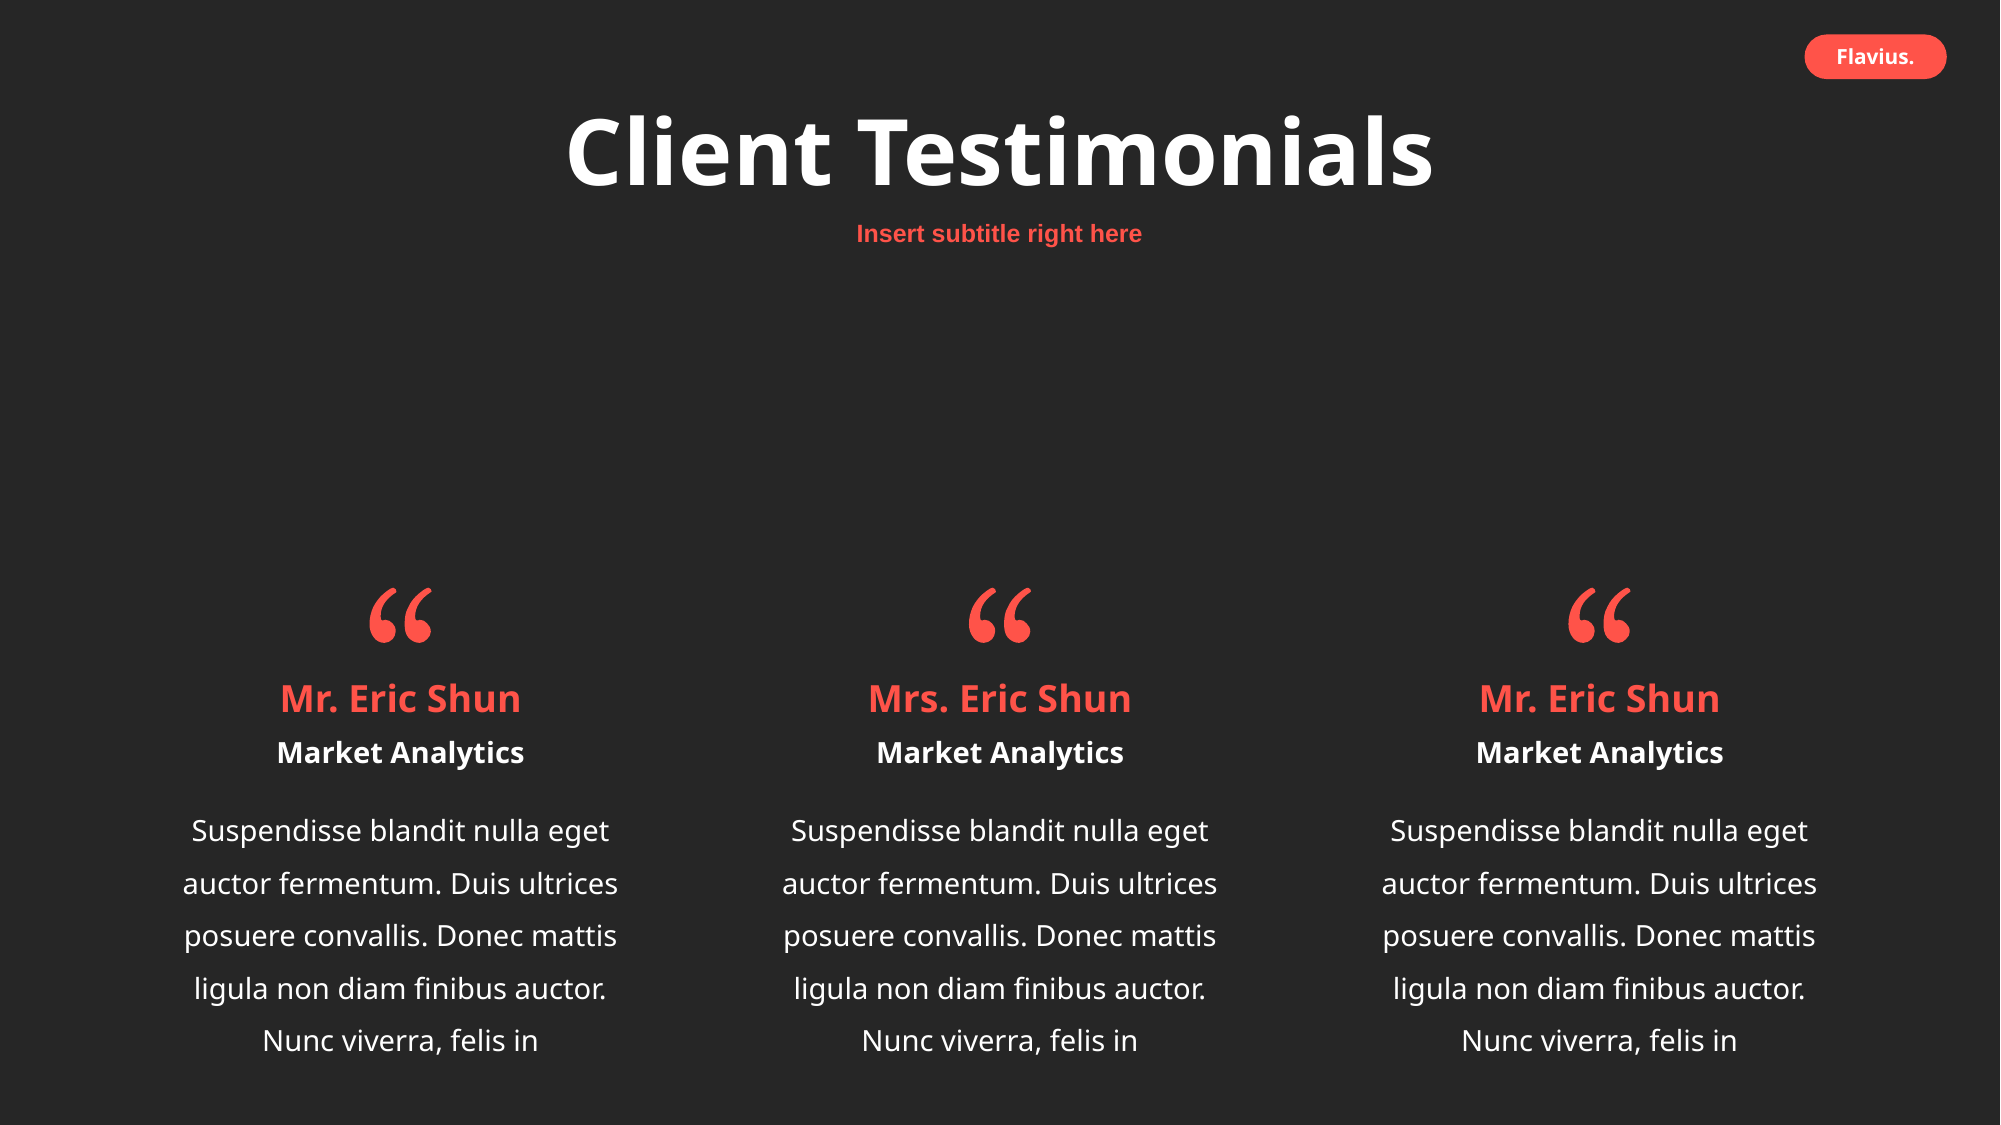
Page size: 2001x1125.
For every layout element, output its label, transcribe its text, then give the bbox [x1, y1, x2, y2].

text_box Suspendisse blandit nulla eget auctor fermentum. Duis ultrices posuere convallis. Donec mattis ligula non diam finibus auctor. Nunc viverra, felis in [141, 787, 660, 1065]
text_box Mr. Eric Shun [218, 667, 583, 728]
text_box Mr. Eric Shun [1417, 667, 1782, 728]
text_box [1004, 619, 1031, 643]
text_box Suspendisse blandit nulla eget auctor fermentum. Duis ultrices posuere convallis. Donec mattis ligula non diam finibus auctor. Nunc viverra, felis in [1340, 787, 1859, 1065]
text_box Suspendisse blandit nulla eget auctor fermentum. Duis ultrices posuere convallis. Donec mattis ligula non diam finibus auctor. Nunc viverra, felis in [740, 787, 1260, 1065]
title Client Testimonials [437, 78, 1563, 203]
picture [239, 297, 561, 619]
text_box Market Analytics [1448, 727, 1752, 777]
text_box Market Analytics [249, 727, 553, 777]
text_box Market Analytics [848, 727, 1152, 777]
text_box [1568, 619, 1595, 643]
subtitle Insert subtitle right here [437, 203, 1563, 261]
text_box Mrs. Eric Shun [818, 667, 1183, 728]
picture [1438, 297, 1760, 619]
text_box [968, 619, 996, 643]
picture [839, 297, 1161, 619]
text_box [404, 619, 431, 643]
text_box [1603, 619, 1630, 643]
text_box [369, 619, 396, 643]
